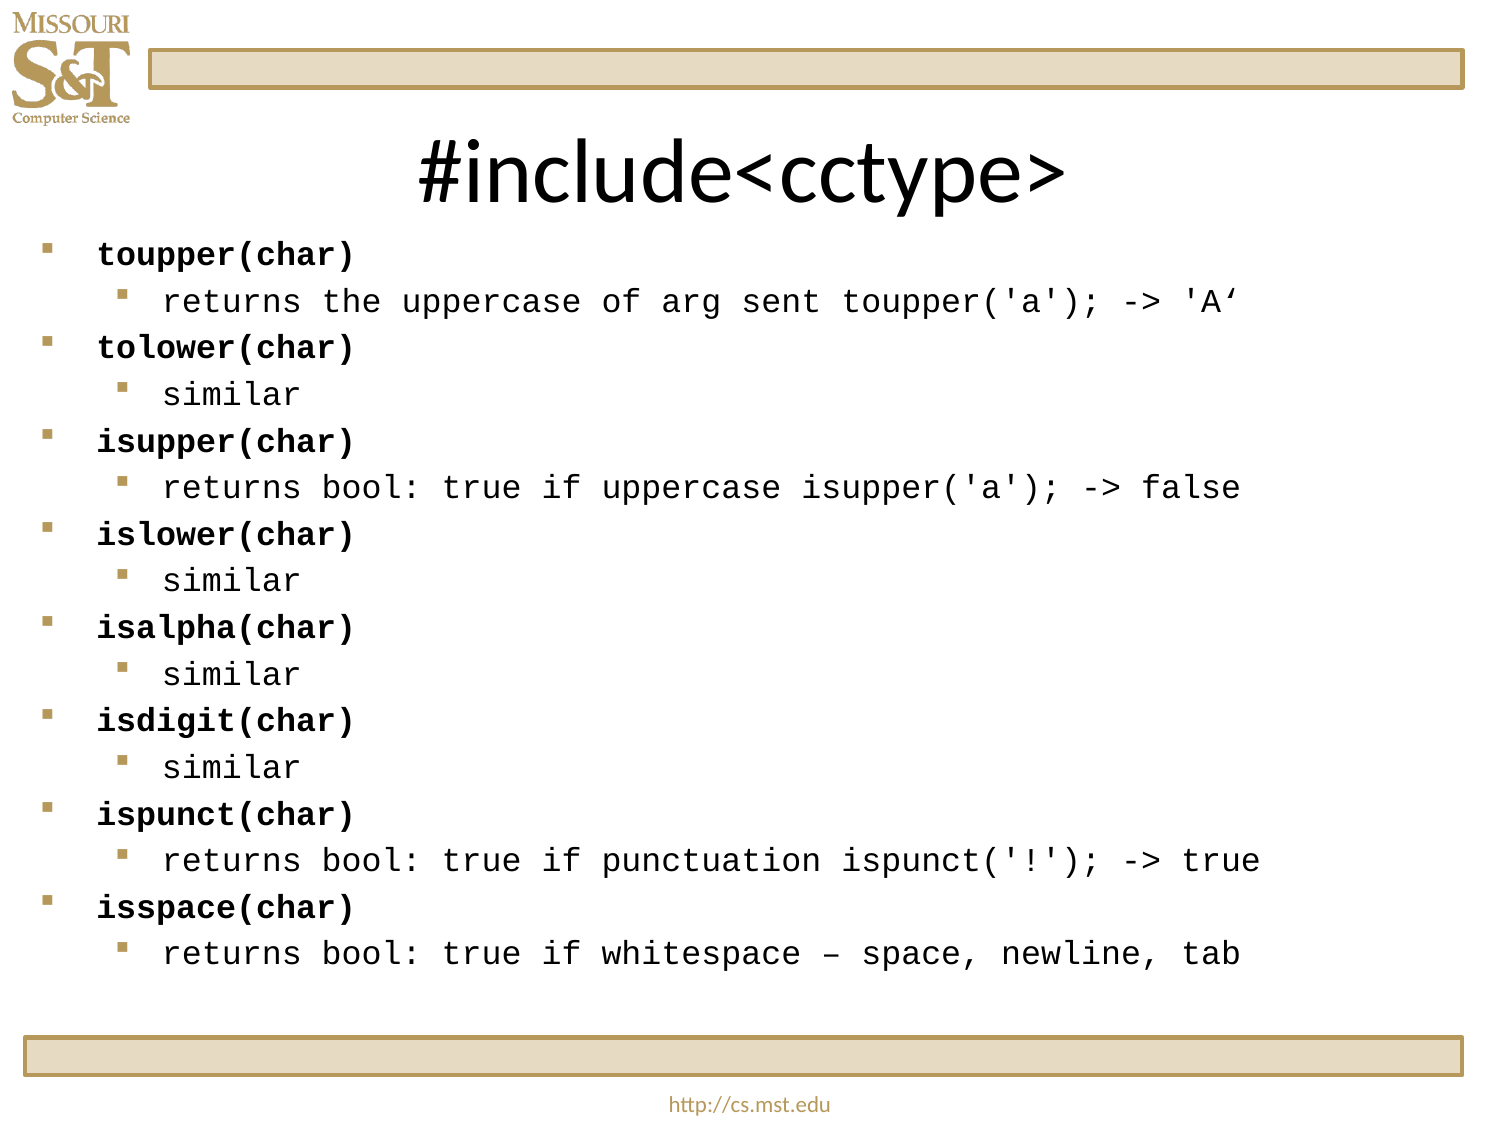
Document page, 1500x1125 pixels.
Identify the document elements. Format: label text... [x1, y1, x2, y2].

title #include<cctype> [24, 99, 1463, 224]
picture [12, 12, 130, 126]
list toupper(char) returns the uppercase of arg sent toupper('a'); -> 'A‘ tolower(char) similar isupper(char) returns bool: true if uppercase isupper('a'); -> false islower(char) similar isalpha(char) similar isdigit(char) similar ispunct(char) returns bool: true if punctuation ispunct('!'); -> true isspace(char) returns bool: true if whitespace – space, newline, tab [24, 224, 1463, 968]
